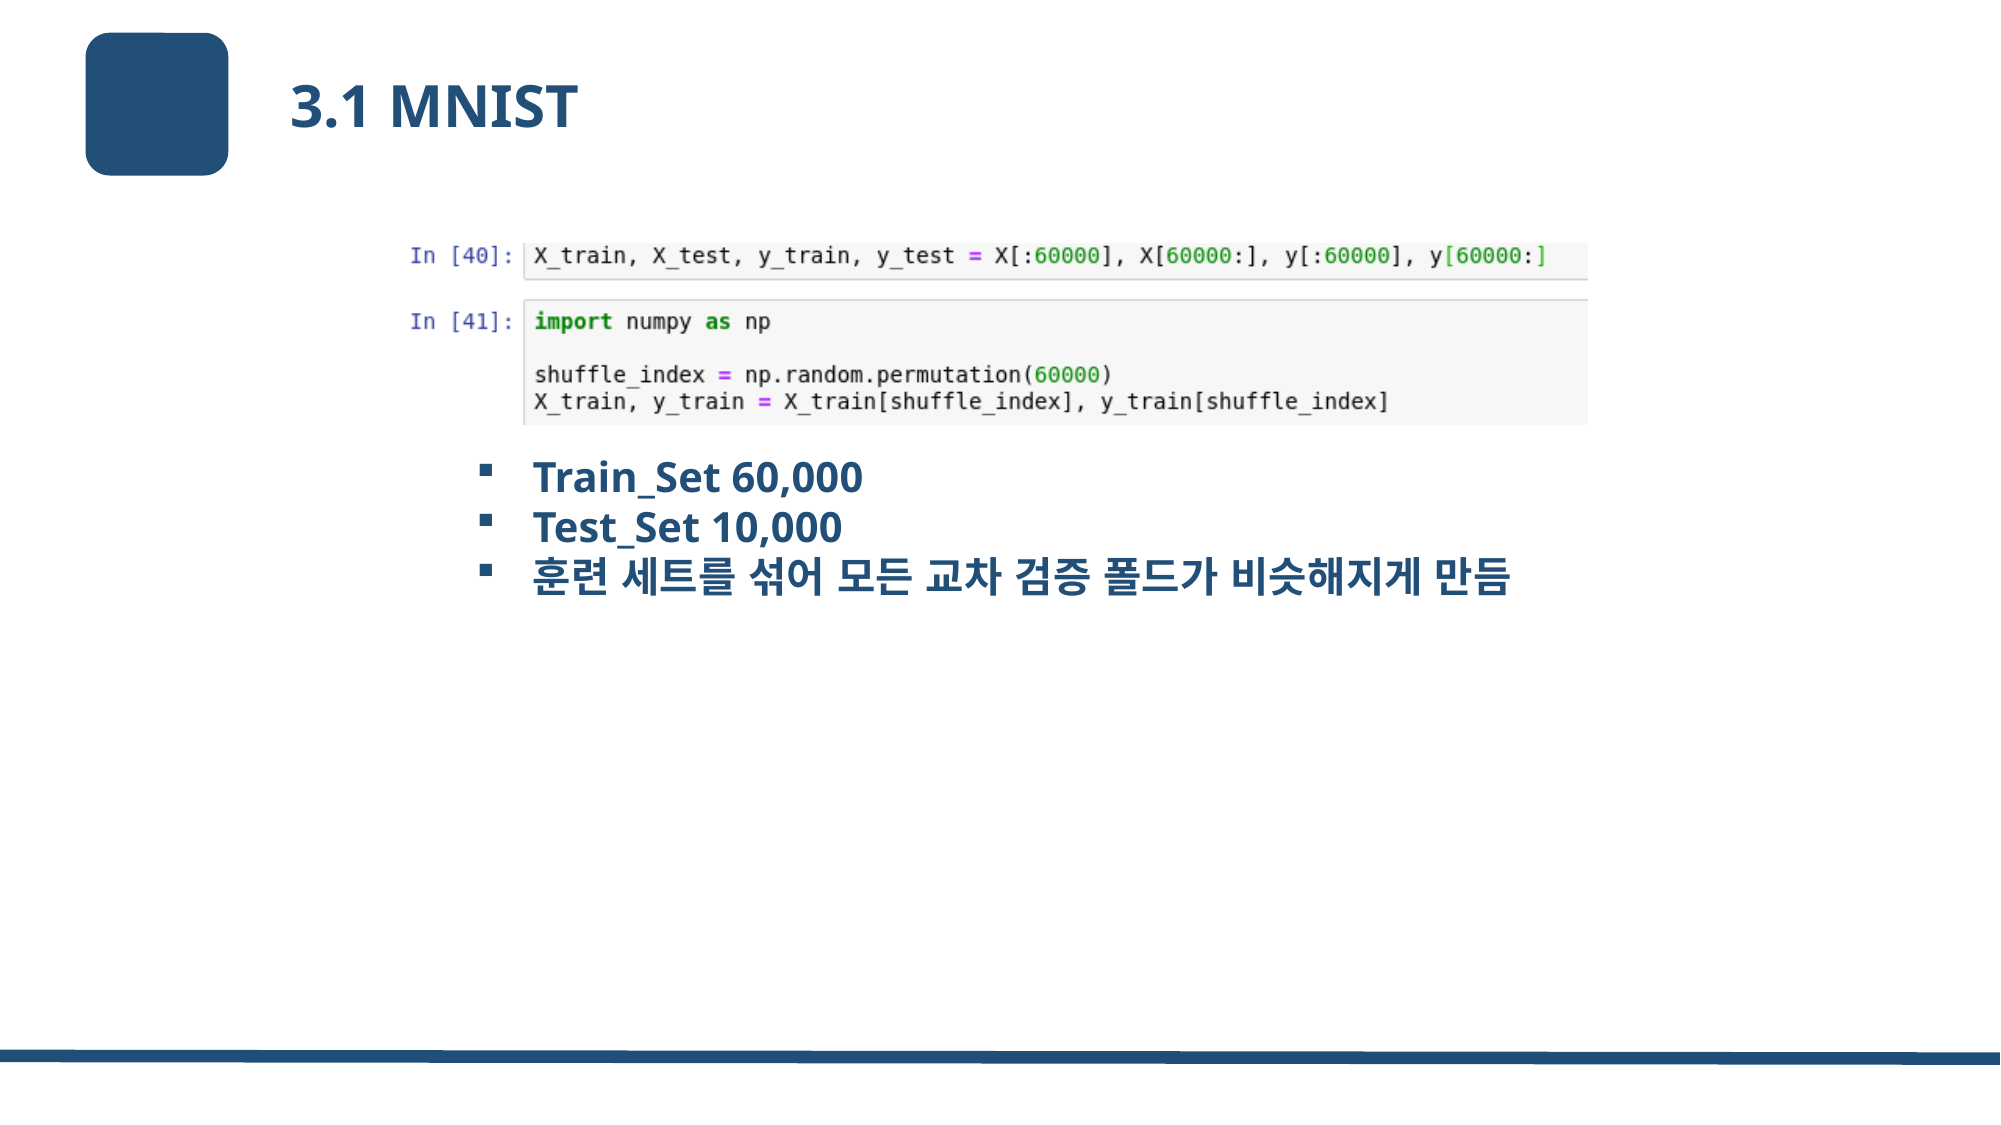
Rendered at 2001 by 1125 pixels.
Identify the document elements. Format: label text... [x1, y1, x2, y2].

text_box [86, 33, 228, 175]
text_box Train_Set 60,000 Test_Set 10,000 훈련 세트를 섞어 모든 교차 검증 폴드가 비슷해지게 만듬 [461, 443, 1527, 609]
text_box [0, 1055, 2000, 1059]
picture [410, 243, 1588, 425]
text_box 3.1 MNIST [274, 0, 2000, 218]
